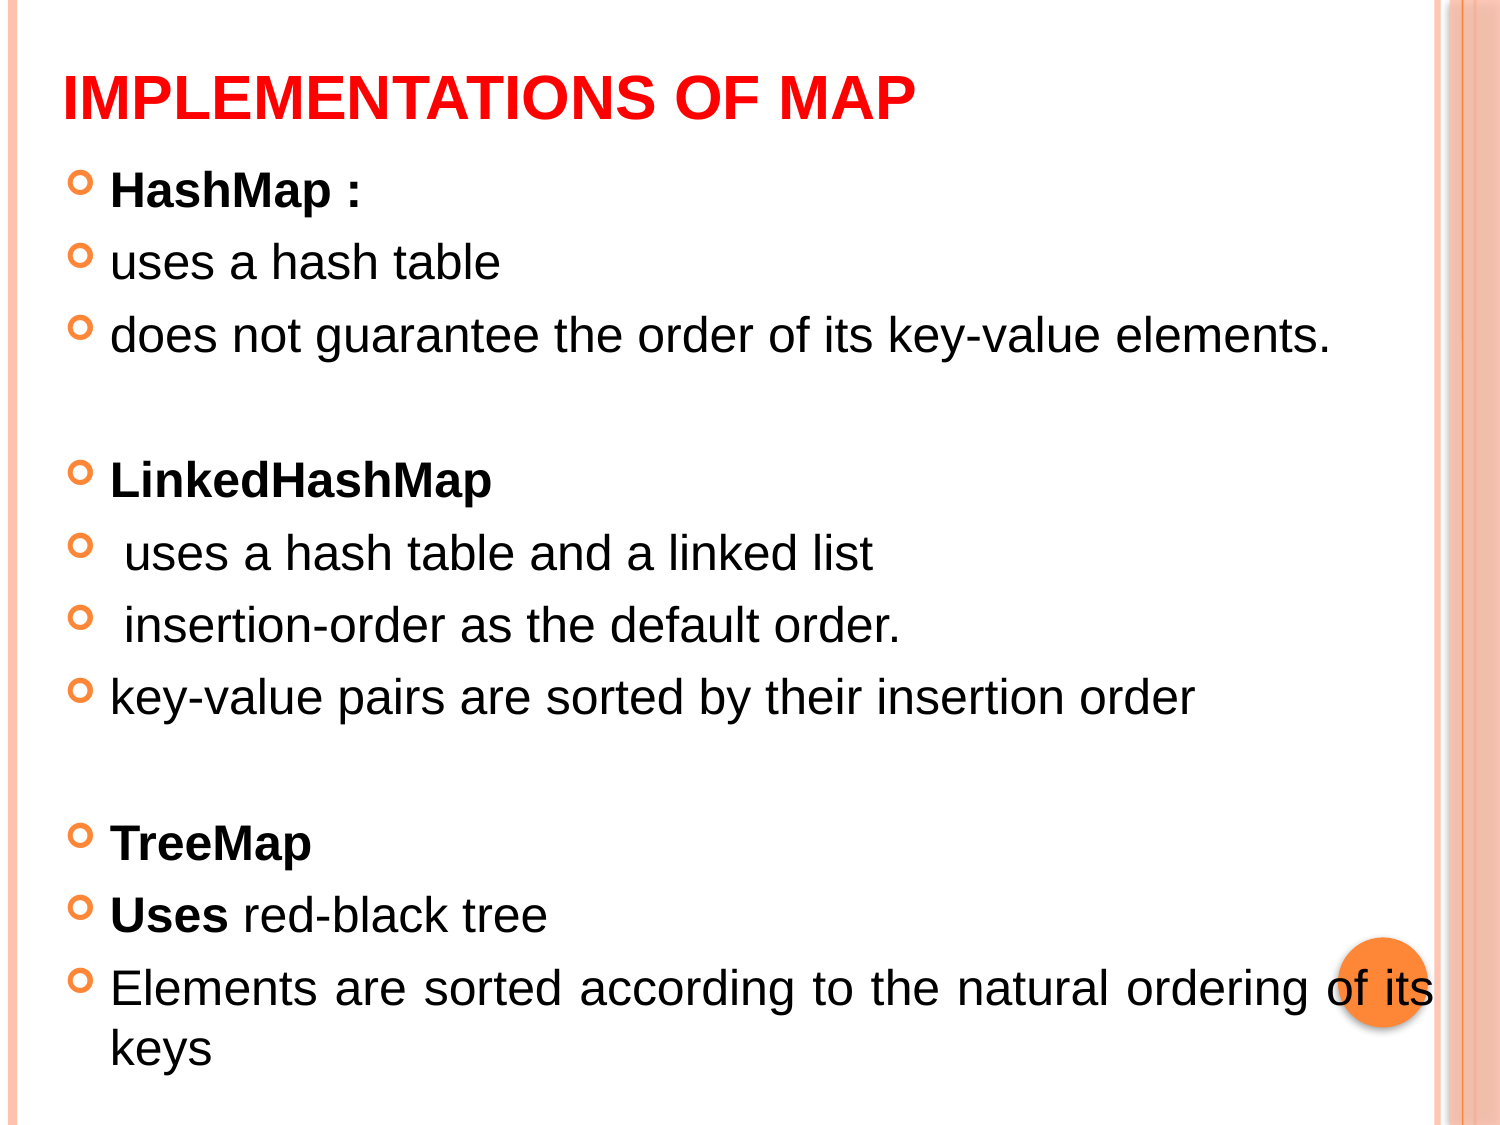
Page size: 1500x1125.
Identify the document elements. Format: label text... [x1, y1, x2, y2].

list HashMap : uses a hash table does not guarantee the order of its key-value elements. LinkedHashMap uses a hash table and a linked list insertion-order as the default order. key-value pairs are sorted by their insertion order TreeMap Uses red-black tree Elements are sorted according to the natural ordering of its keys [50, 149, 1450, 1088]
title Implementations of Map [47, 14, 1423, 140]
